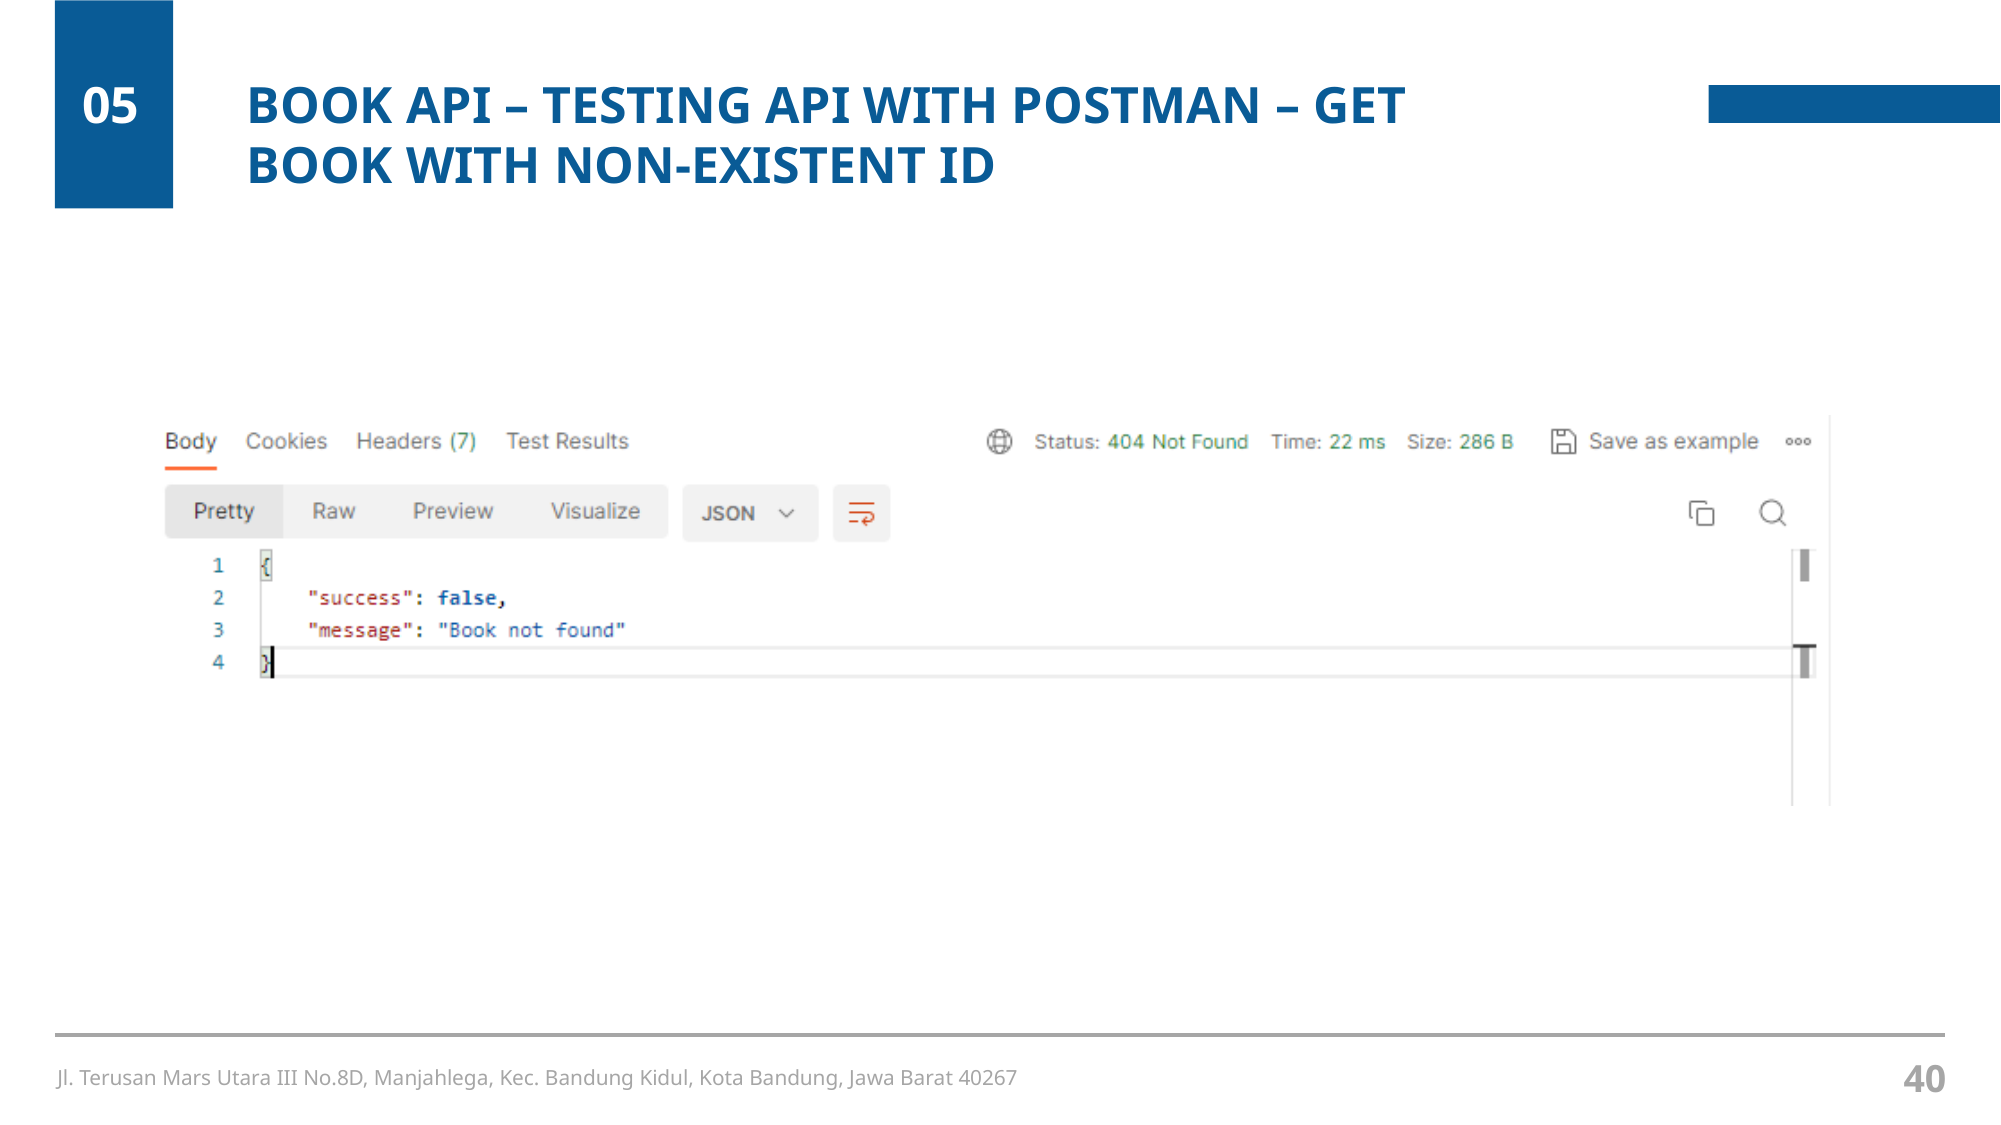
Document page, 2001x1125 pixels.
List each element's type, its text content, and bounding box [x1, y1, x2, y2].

picture [160, 415, 1840, 807]
text_box BOOK API – TESTING API WITH POSTMAN – GET BOOK WITH NON-EXISTENT ID [232, 66, 1426, 201]
text_box [54, 0, 174, 209]
text_box 05 [67, 66, 174, 141]
text_box 40 [1888, 1047, 1975, 1107]
text_box [1708, 84, 2000, 124]
text_box Jl. Terusan Mars Utara III No.8D, Manjahlega, Kec. Bandung Kidul, Kota Bandung, Jawa Barat 40267 [42, 1056, 1590, 1097]
